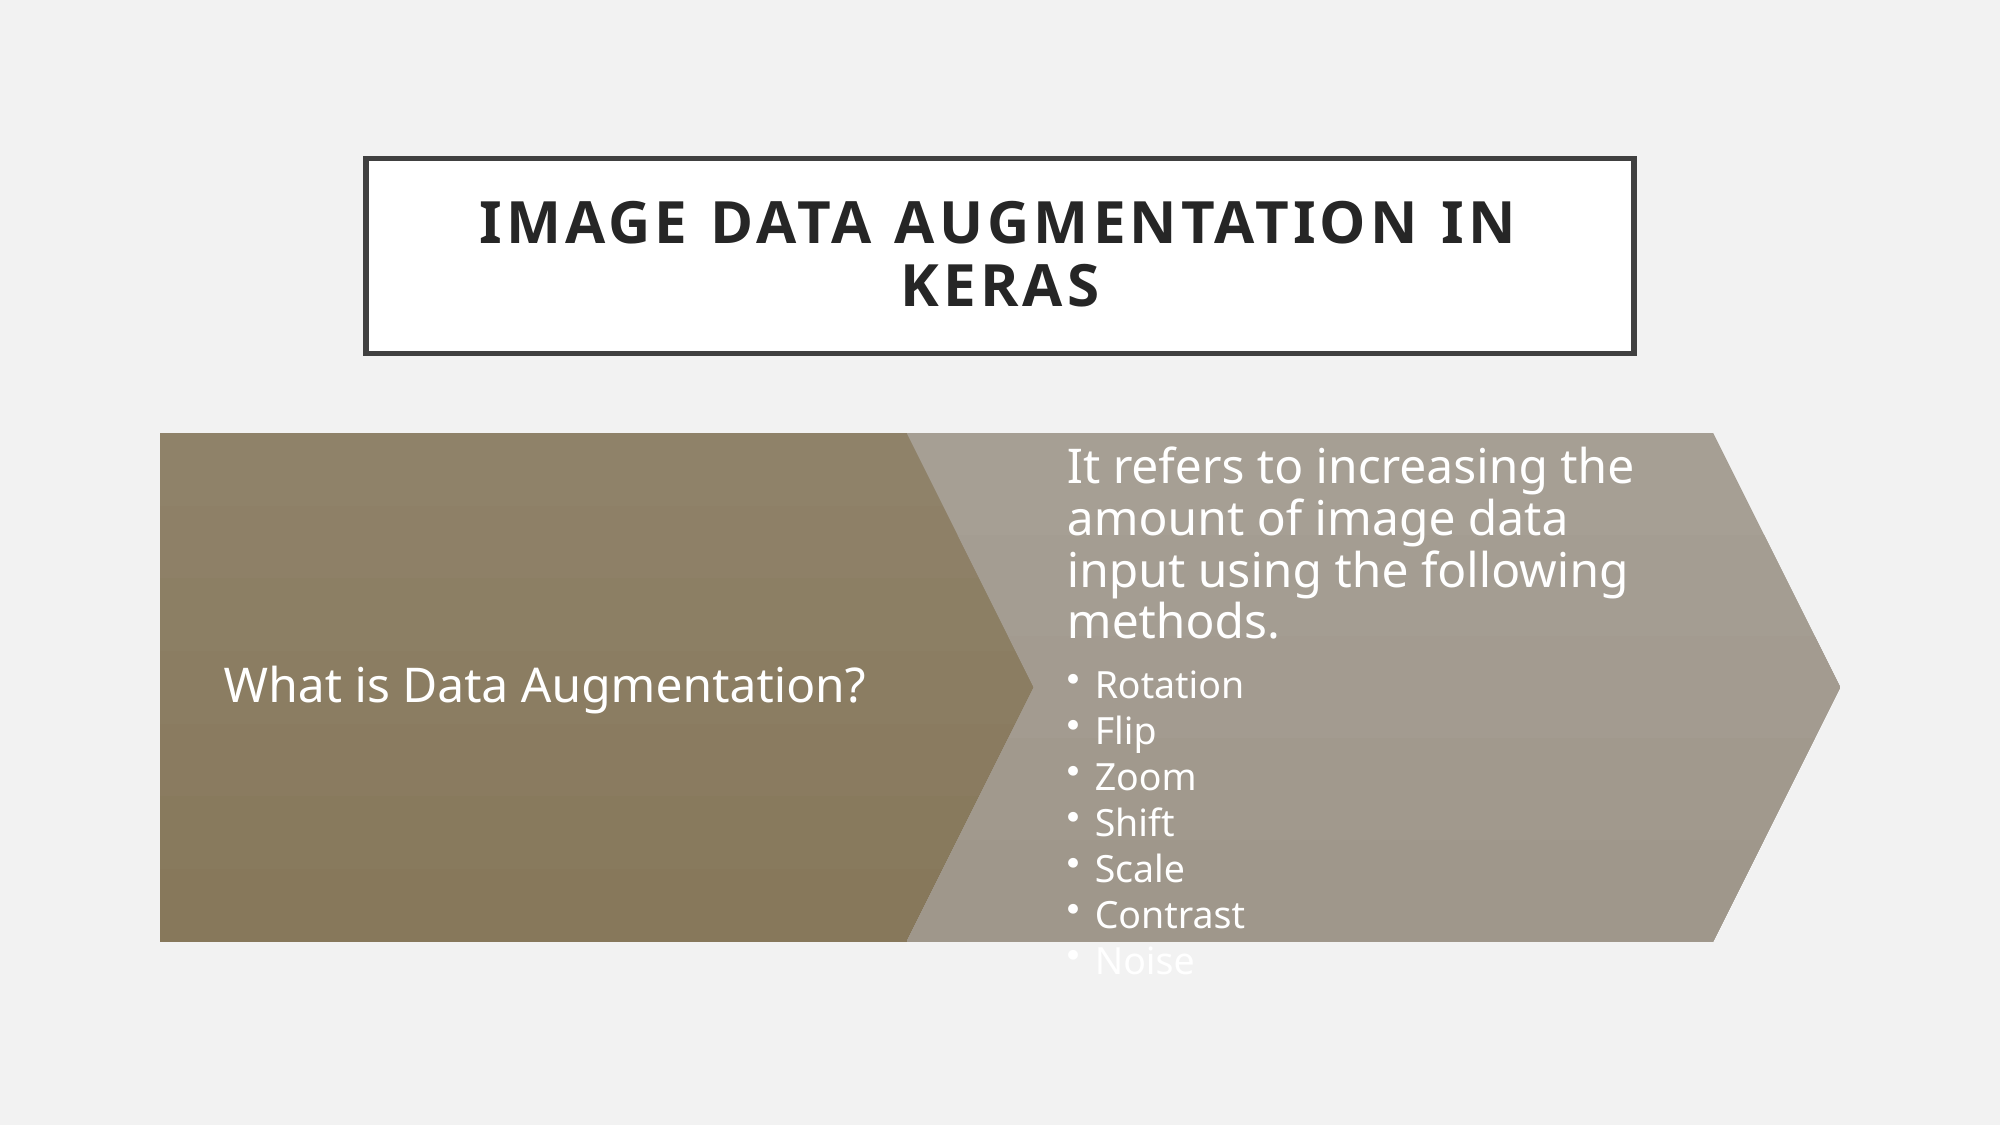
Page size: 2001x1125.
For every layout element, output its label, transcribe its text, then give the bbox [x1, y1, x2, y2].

title Image Data Augmentation In Keras [363, 156, 1637, 356]
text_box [158, 432, 1842, 942]
